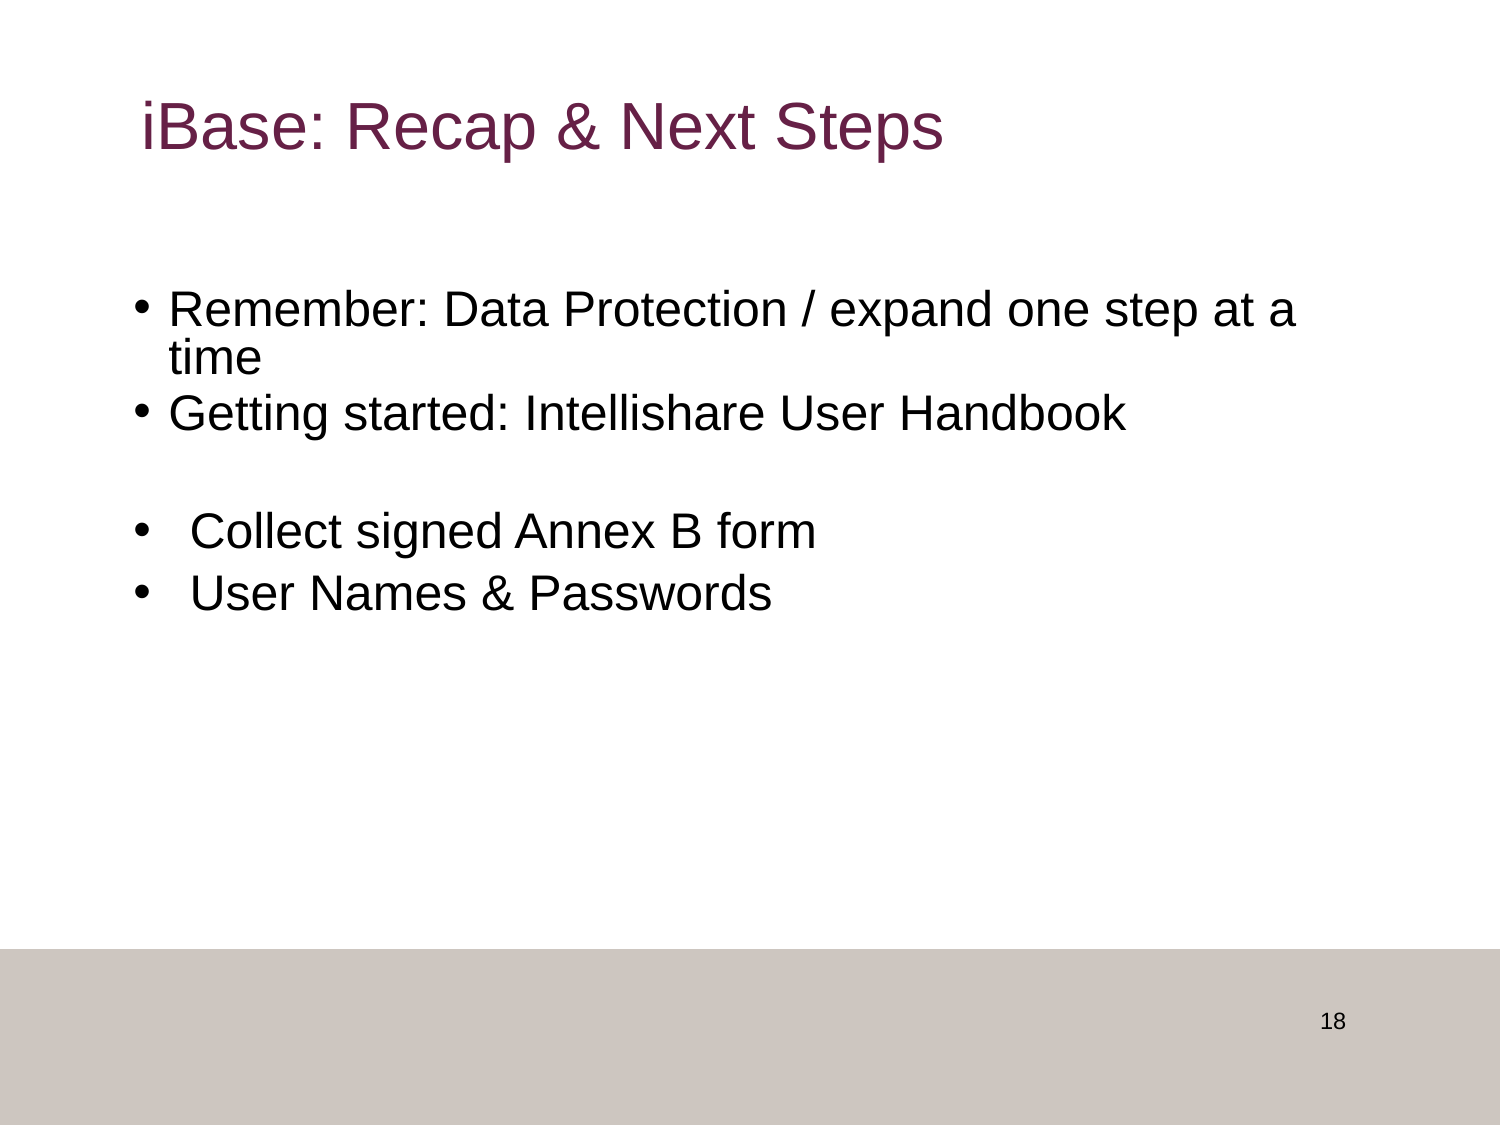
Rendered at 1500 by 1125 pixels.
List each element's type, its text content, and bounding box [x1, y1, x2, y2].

slide_number 18 [995, 1005, 1347, 1035]
title iBase: Recap & Next Steps [141, 82, 1353, 204]
list Remember: Data Protection / expand one step at a time Getting started: Intellishare User Handbook Collect signed Annex B form User Names & Passwords [132, 219, 1345, 897]
